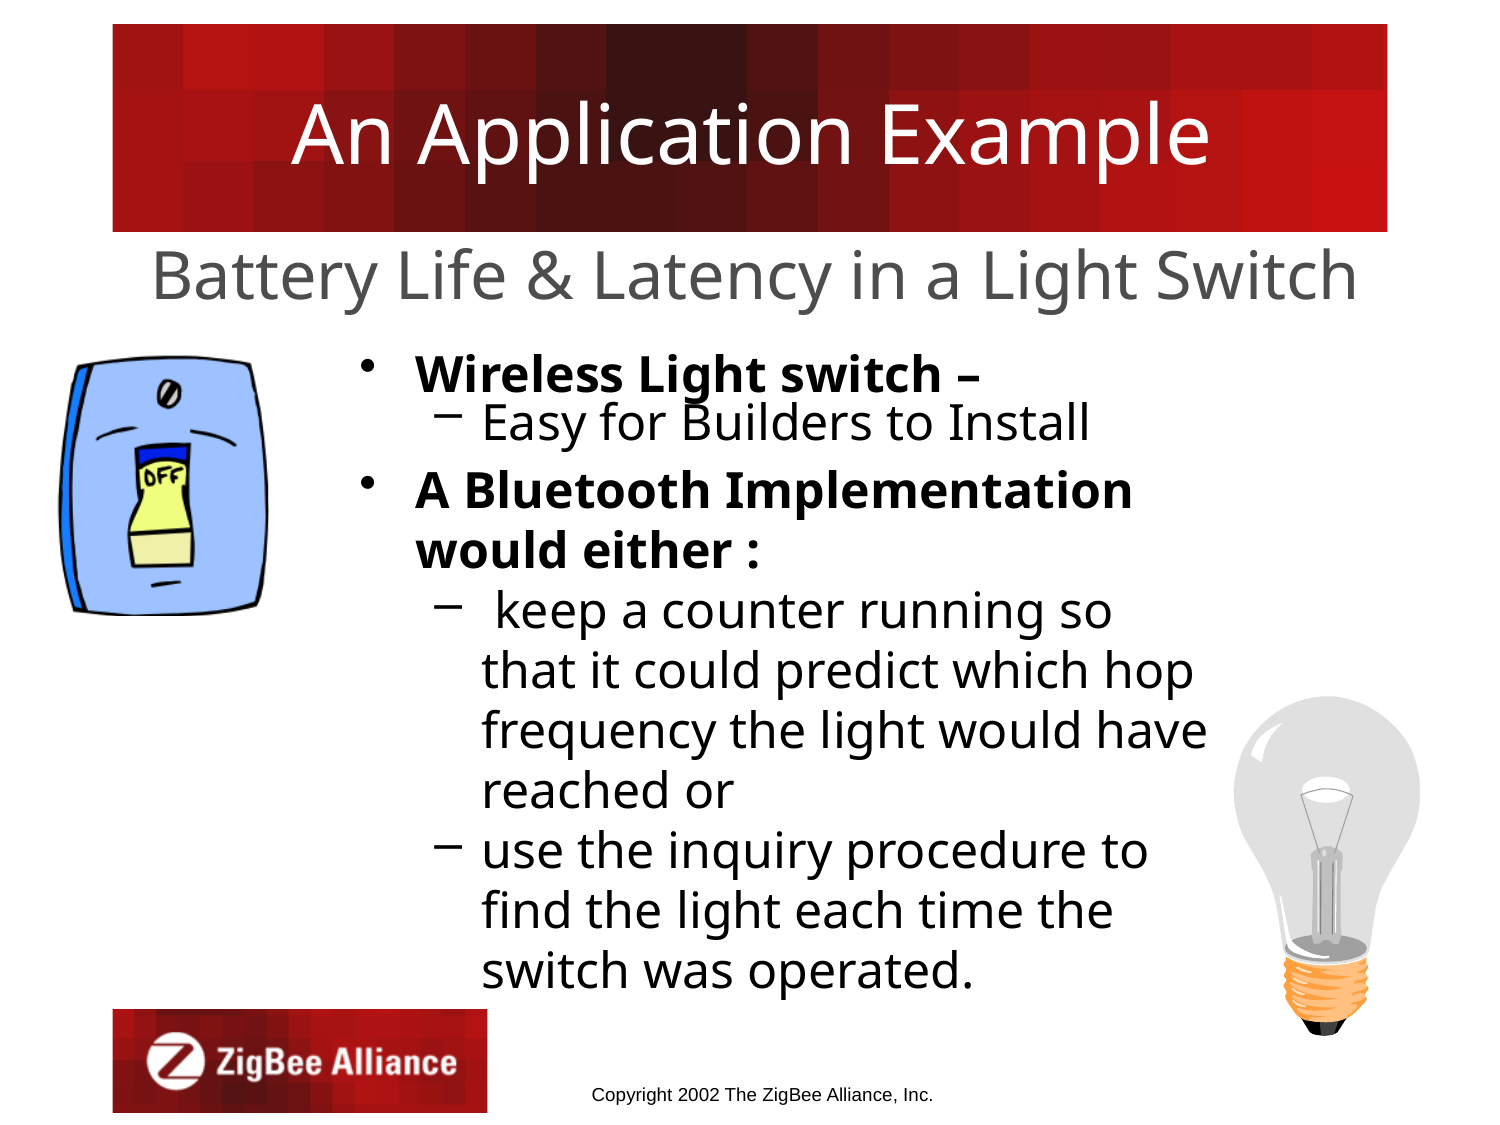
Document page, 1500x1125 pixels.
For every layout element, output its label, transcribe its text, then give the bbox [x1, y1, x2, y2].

picture [112, 1009, 488, 1113]
title An Application Example [224, 37, 1280, 179]
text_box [48, 352, 270, 616]
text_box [1232, 695, 1421, 1036]
list Wireless Light switch – Easy for Builders to Install A Bluetooth Implementation would either : keep a counter running so that it could predict which hop frequency the light would have reached or use the inquiry procedure to find the light each time the switch was operated. [344, 367, 1234, 1085]
text_box Battery Life & Latency in a Light Switch [49, 179, 1462, 367]
picture [112, 24, 1388, 179]
footer Copyright 2002 The ZigBee Alliance, Inc. [524, 1085, 1001, 1125]
